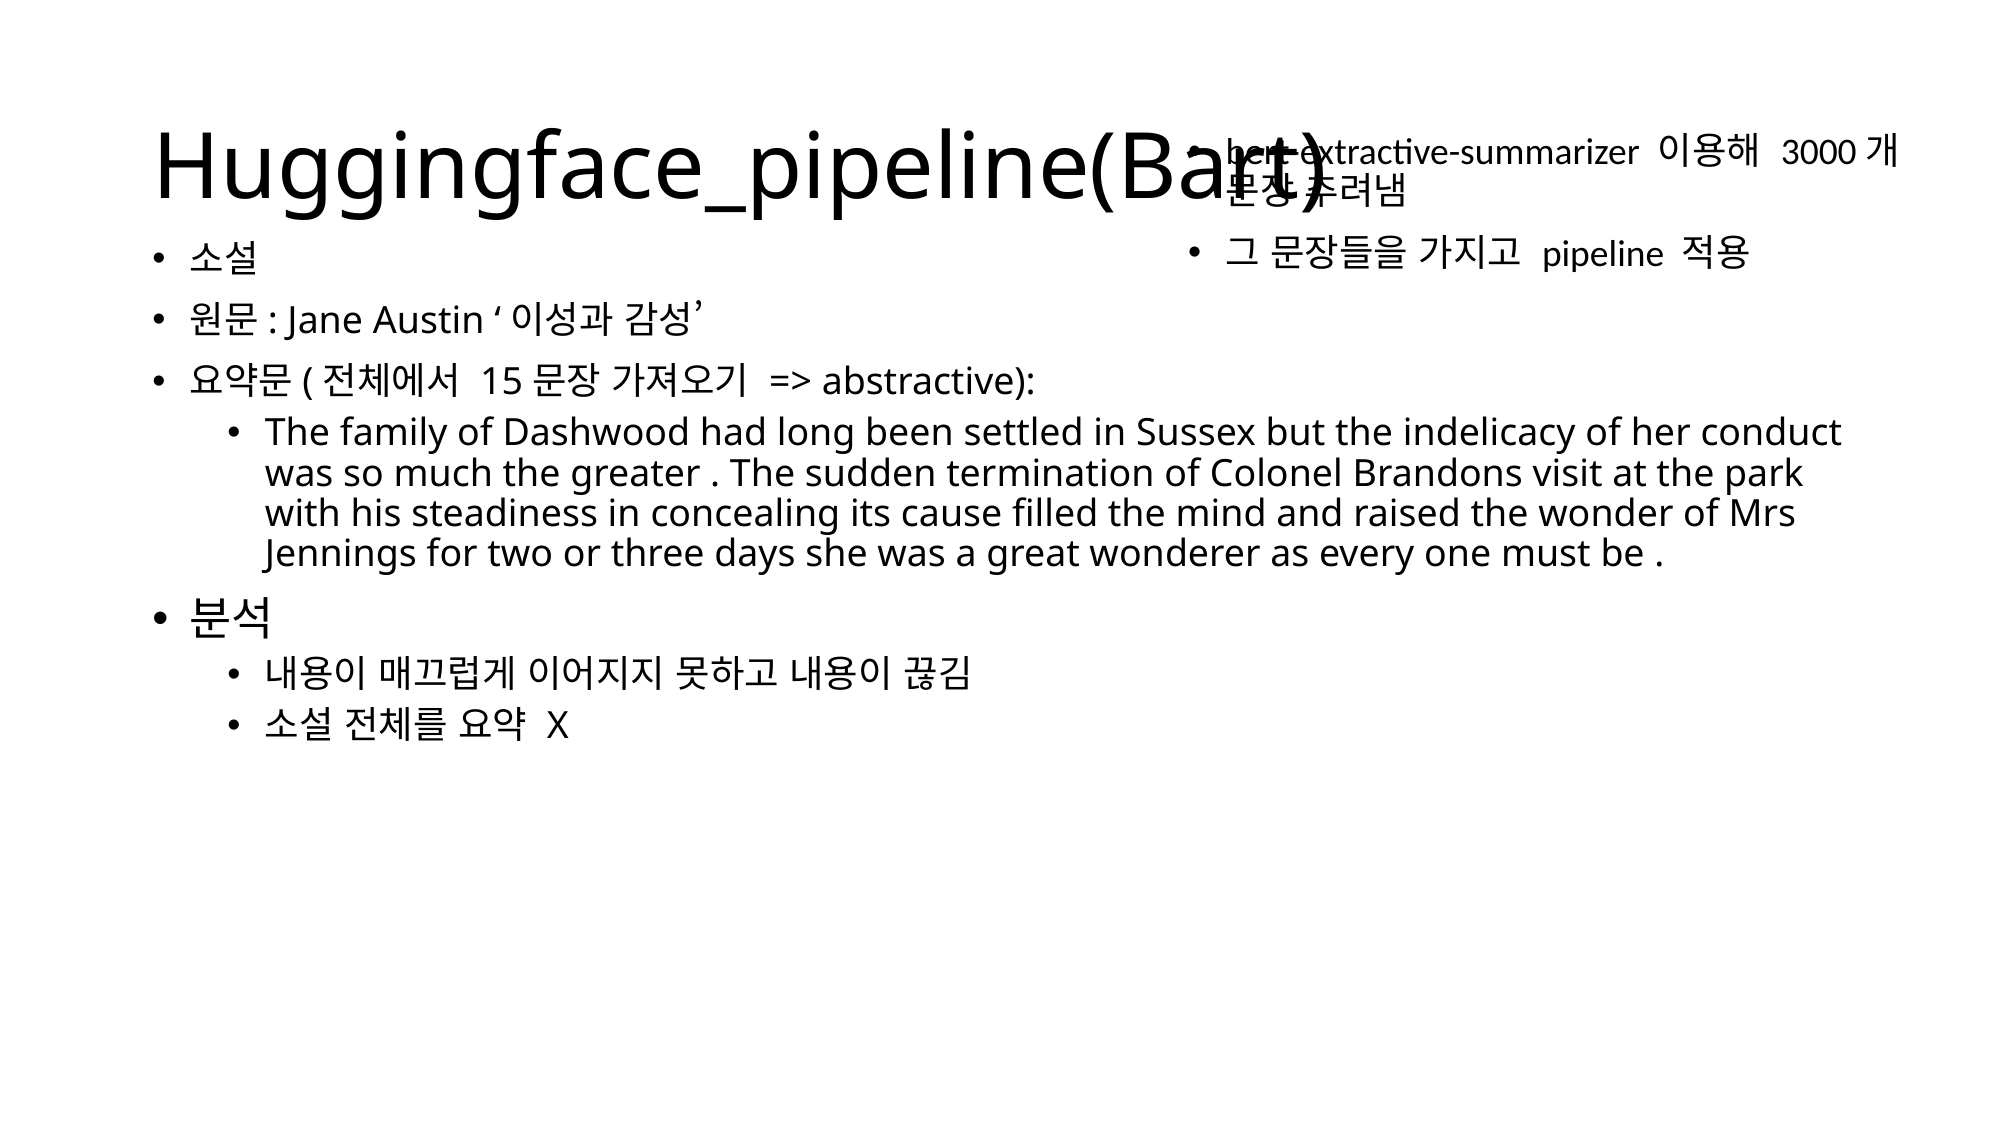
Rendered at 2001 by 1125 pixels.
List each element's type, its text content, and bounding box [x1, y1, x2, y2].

title Huggingface_pipeline(Bart) [137, 59, 1863, 232]
list bert-extractive-summarizer 이용해 3000개 문장 추려냄 그 문장들을 가지고 pipeline 적용 [1173, 124, 1988, 418]
text_box 소설 원문: Jane Austin ‘이성과 감성’ 요약문(전체에서 15문장 가져오기 => abstractive): The family of Dashwood had long been settled in Sussex but the indelicacy of her conduct was so much the greater . The sudden termination of Colonel Brandons visit at the park with his steadiness in concealing its cause filled the mind and raised the wonder of Mrs Jennings for two or three days she was a great wonderer as every one must be . 분석 내용이 매끄럽게 이어지지 못하고 내용이 끊김 소설 전체를 요약 X [137, 232, 1863, 1125]
